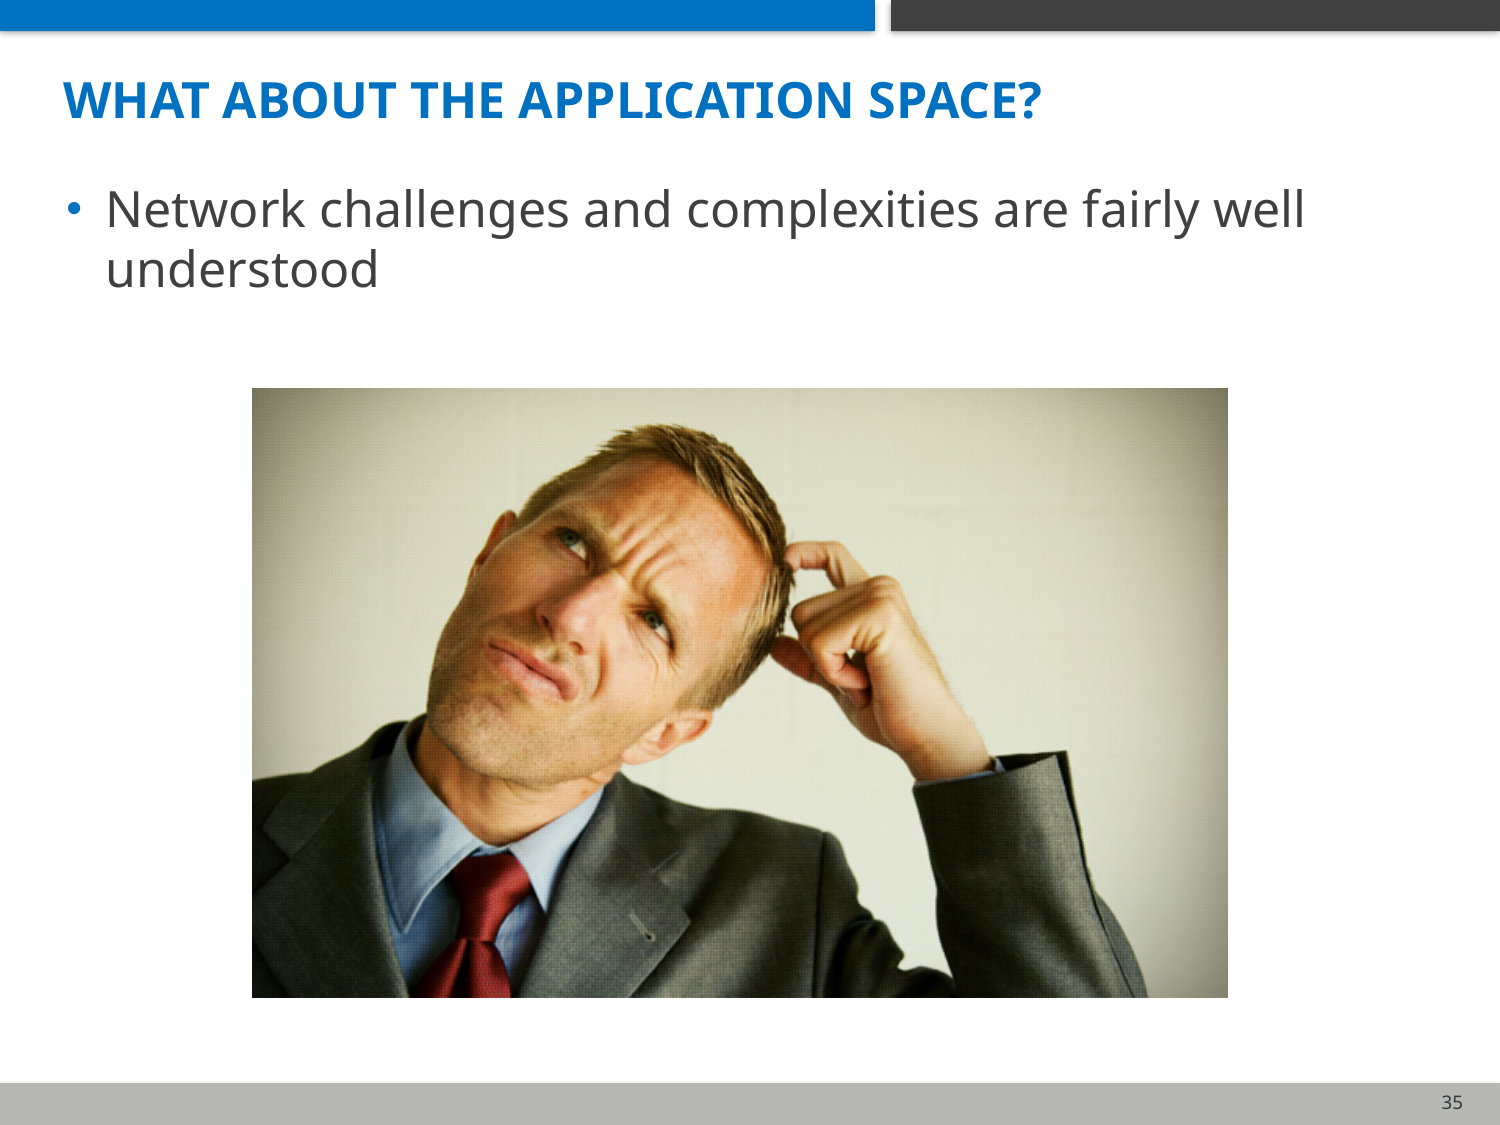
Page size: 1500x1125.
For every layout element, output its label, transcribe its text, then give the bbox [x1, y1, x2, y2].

picture [252, 388, 1229, 999]
list Network challenges and complexities are fairly well understood [51, 170, 1425, 1087]
title what about the application space? [48, 54, 1456, 142]
